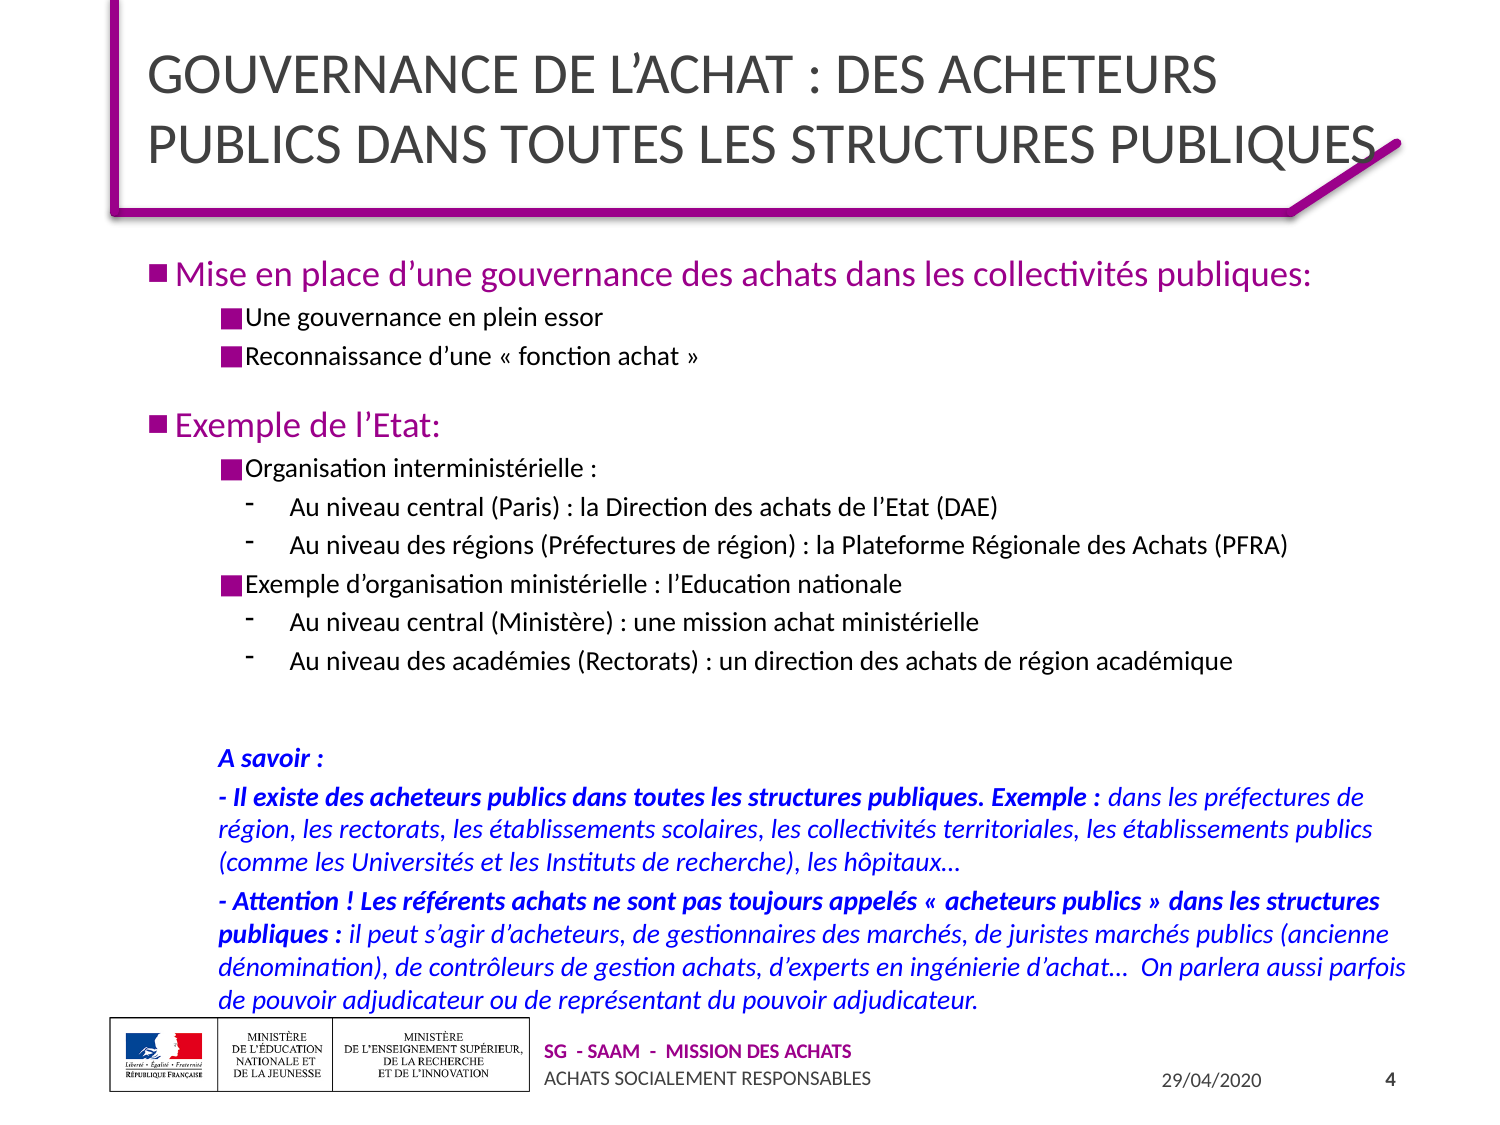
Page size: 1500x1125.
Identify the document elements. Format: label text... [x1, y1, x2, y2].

title Gouvernance de l’achat : des acheteurs publics dans toutes les structures publiques [132, 0, 1425, 212]
slide_number 4 [1336, 1048, 1411, 1109]
list Mise en place d’une gouvernance des achats dans les collectivités publiques: Une gouvernance en plein essor Reconnaissance d’une « fonction achat » Exemple de l’Etat: Organisation interministérielle : Au niveau central (Paris) : la Direction des achats de l’Etat (DAE) Au niveau des régions (Préfectures de région) : la Plateforme Régionale des Achats (PFRA) Exemple d’organisation ministérielle : l’Education nationale Au niveau central (Ministère) : une mission achat ministérielle Au niveau des académies (Rectorats) : un direction des achats de région académique A savoir : - Il existe des acheteurs publics dans toutes les structures publiques. Exemple : dans les préfectures de région, les rectorats, les établissements scolaires, les collectivités territoriales, les établissements publics (comme les Universités et les Instituts de recherche), les hôpitaux… - Attention ! Les référents achats ne sont pas toujours appelés « acheteurs publics » dans les structures publiques : il peut s’agir d’acheteurs, de gestionnaires des marchés, de juristes marchés publics (ancienne dénomination), de contrôleurs de gestion achats, d’experts en ingénierie d’achat… On parlera aussi parfois de pouvoir adjudicateur ou de représentant du pouvoir adjudicateur. [132, 242, 1425, 1033]
picture [109, 1017, 530, 1092]
